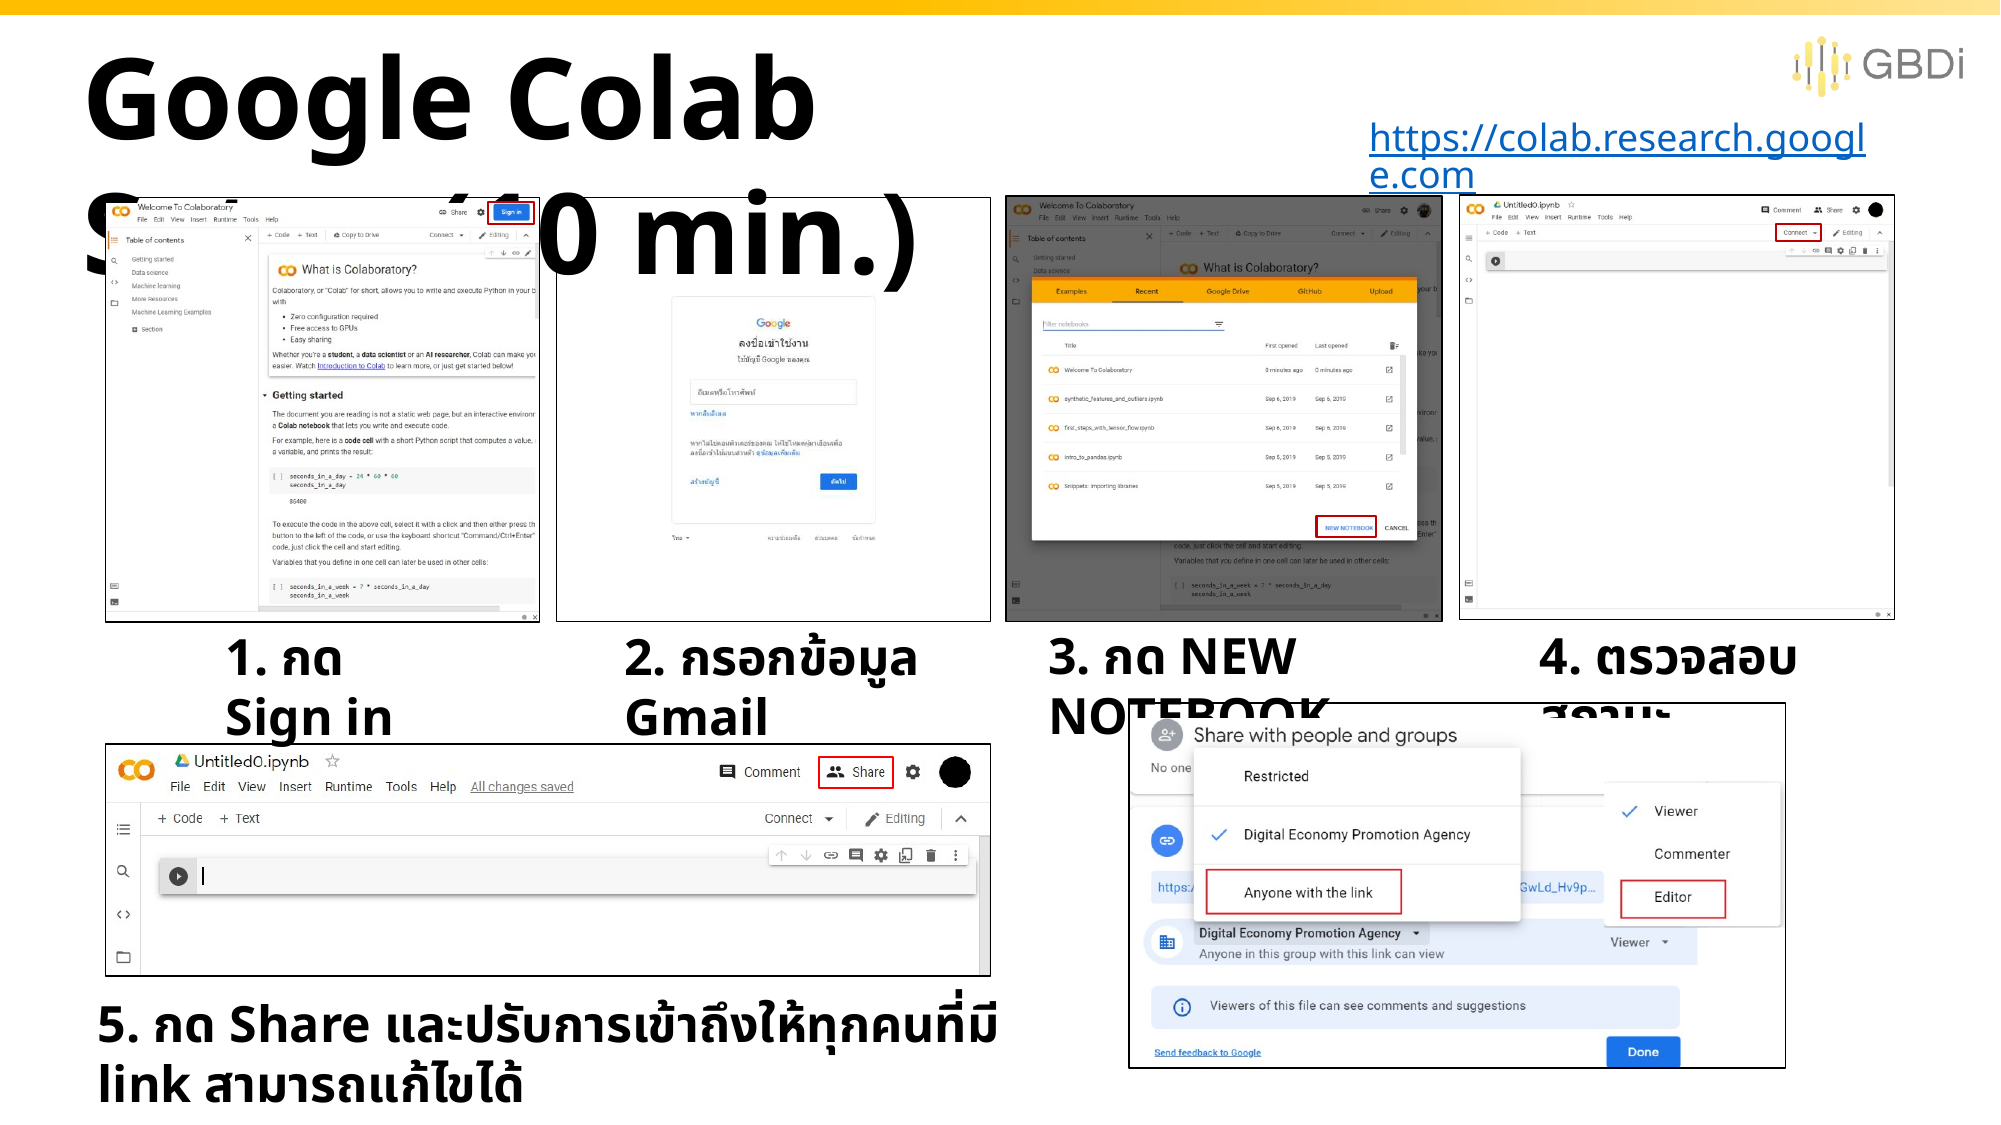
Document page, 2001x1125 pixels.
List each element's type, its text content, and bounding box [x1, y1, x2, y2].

text_box 3. กด NEW NOTEBOOK [1046, 632, 1405, 745]
title Google Colab Setup (10 min.) [80, 24, 1150, 298]
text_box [1458, 193, 1896, 621]
text_box https://colab.research.google.com [1369, 111, 1887, 165]
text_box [555, 196, 992, 623]
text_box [104, 743, 992, 978]
picture [1792, 36, 1963, 97]
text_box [1128, 702, 1787, 1069]
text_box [1005, 194, 1444, 623]
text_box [104, 196, 541, 624]
text_box 4. ตรวจสอบสถานะ [1537, 629, 1813, 745]
text_box 1. กด Sign in [223, 632, 423, 741]
picture [0, 0, 2000, 15]
text_box 2. กรอกข้อมูล Gmail [622, 632, 925, 741]
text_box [1774, 202, 1884, 243]
text_box 5. กด Share และปรับการเข้าถึงให้ทุกคนที่มี link สามารถแก้ไขได้ [95, 989, 1001, 1112]
